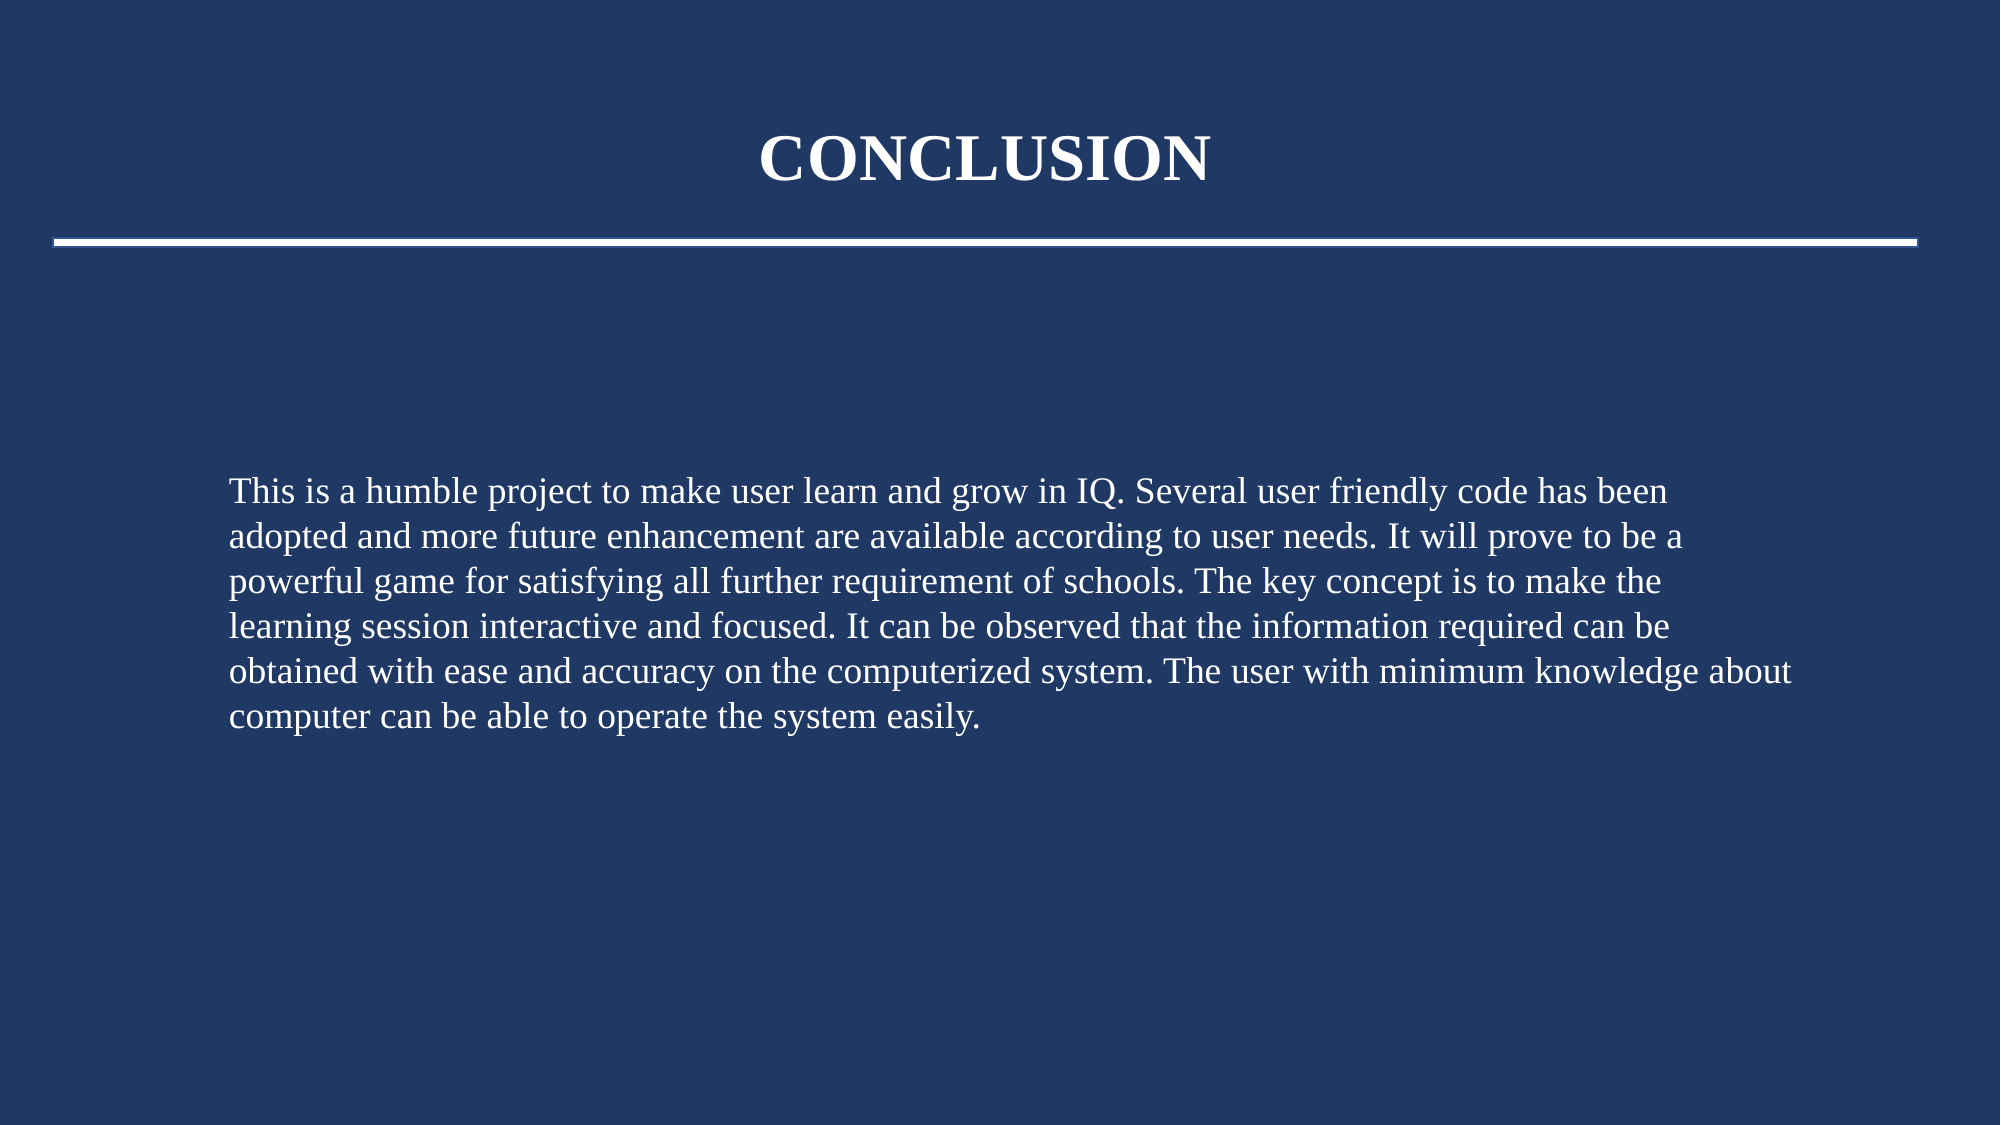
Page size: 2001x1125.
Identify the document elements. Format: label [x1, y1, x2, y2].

text_box [52, 106, 1918, 747]
